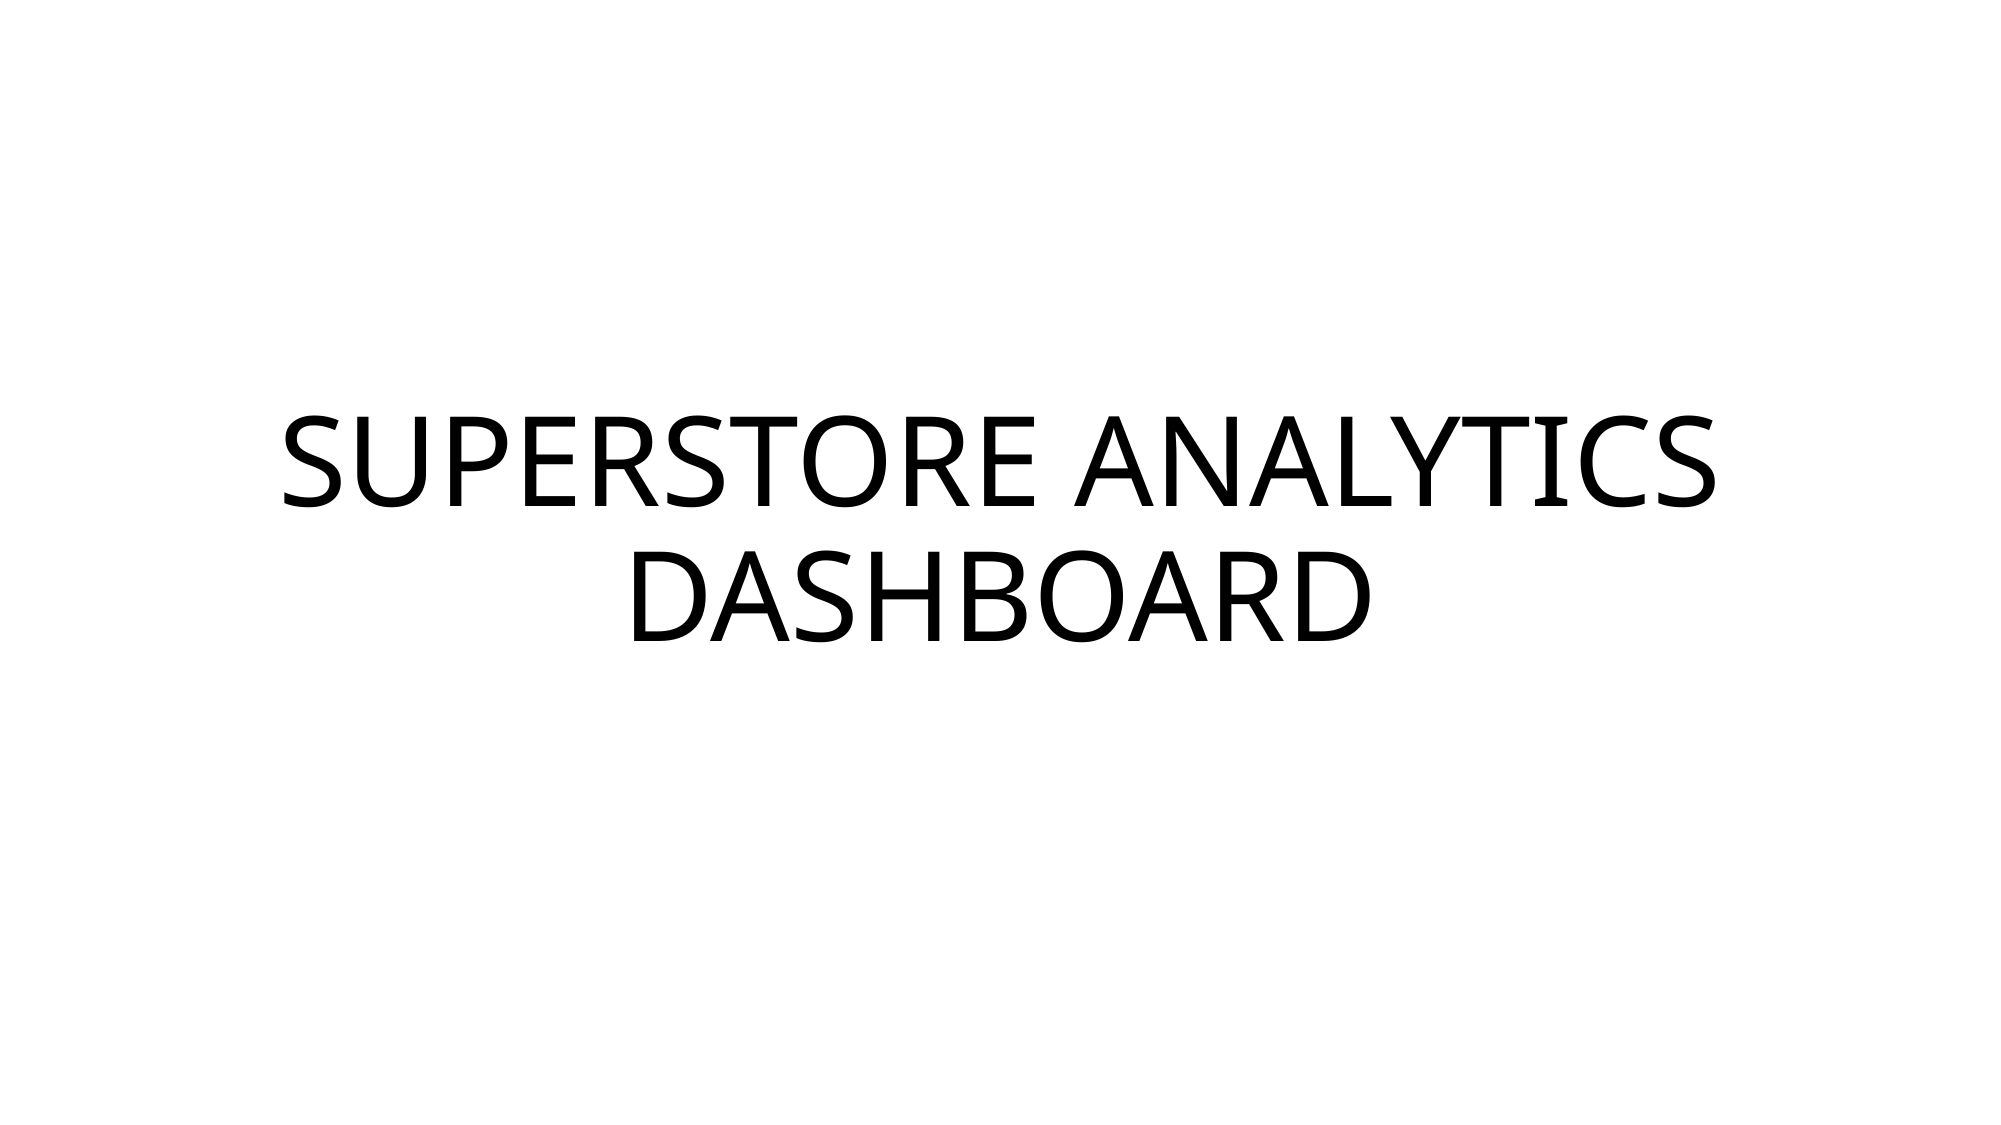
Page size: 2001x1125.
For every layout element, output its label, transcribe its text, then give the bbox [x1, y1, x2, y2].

title SUPERSTORE ANALYTICS DASHBOARD [249, 364, 1750, 677]
